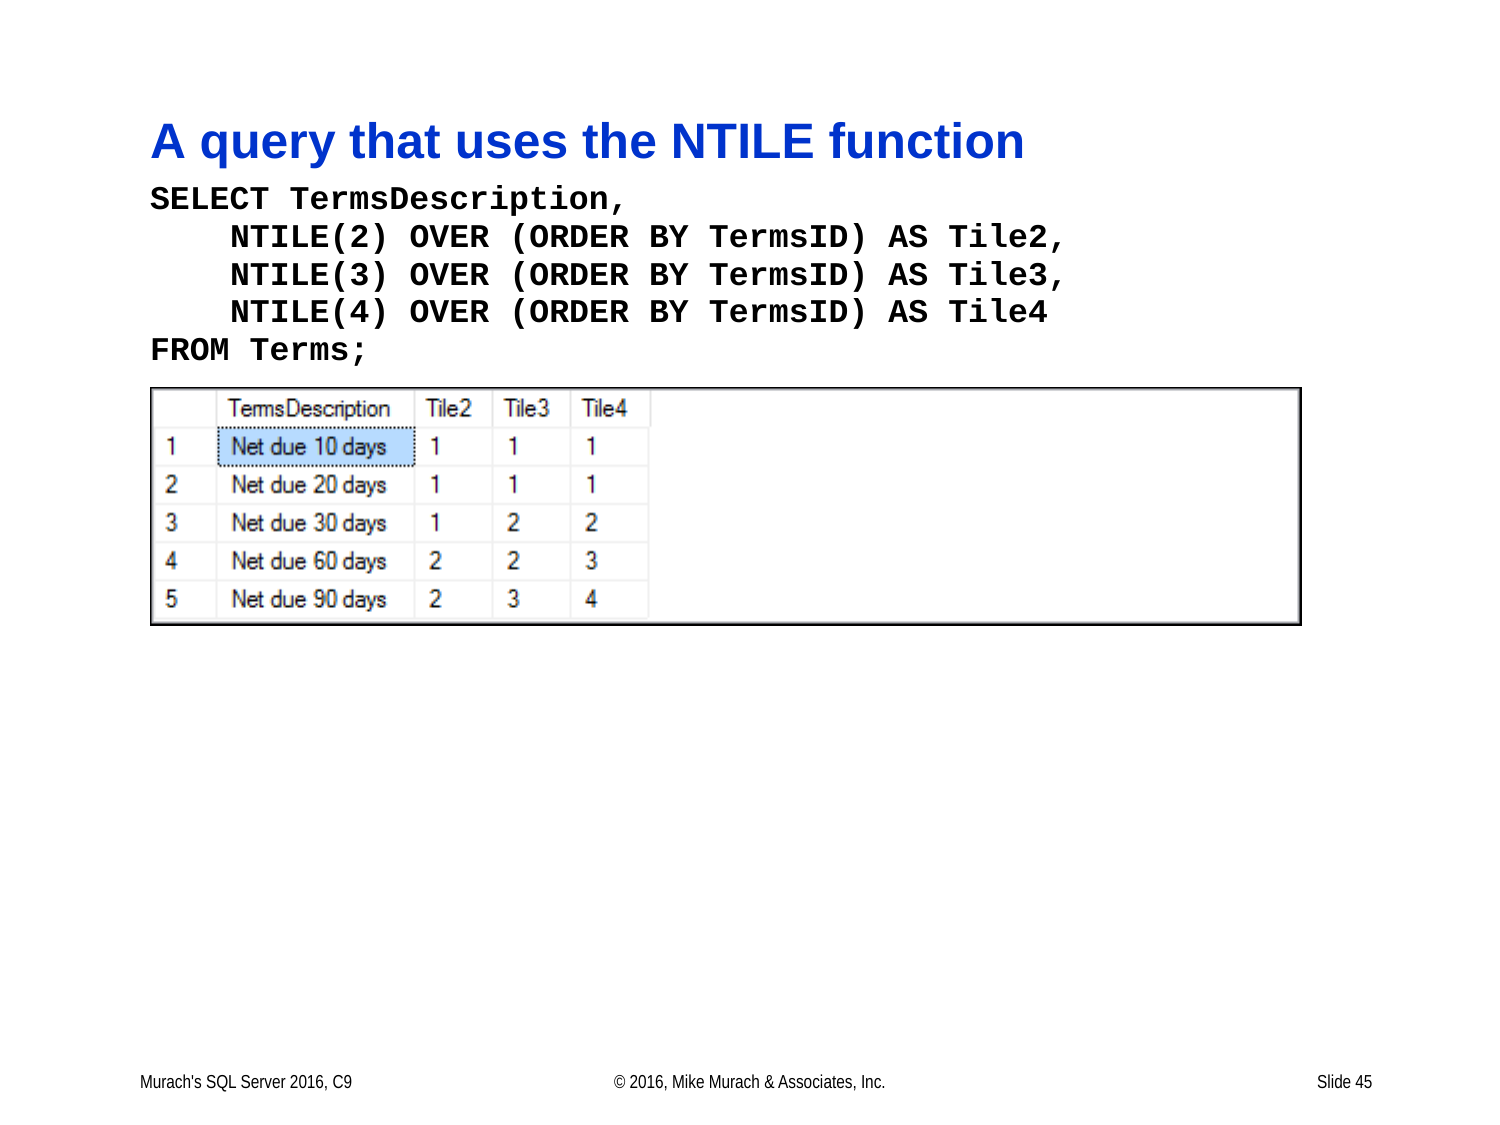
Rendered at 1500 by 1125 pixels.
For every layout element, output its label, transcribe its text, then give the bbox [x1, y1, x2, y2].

footer © 2016, Mike Murach & Associates, Inc. [474, 1024, 1026, 1101]
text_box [149, 112, 1347, 430]
slide_number Murach's SQL Server 2016, C9 [124, 1024, 451, 1101]
picture [149, 387, 1303, 626]
slide_number Slide 45 [1074, 1024, 1388, 1101]
